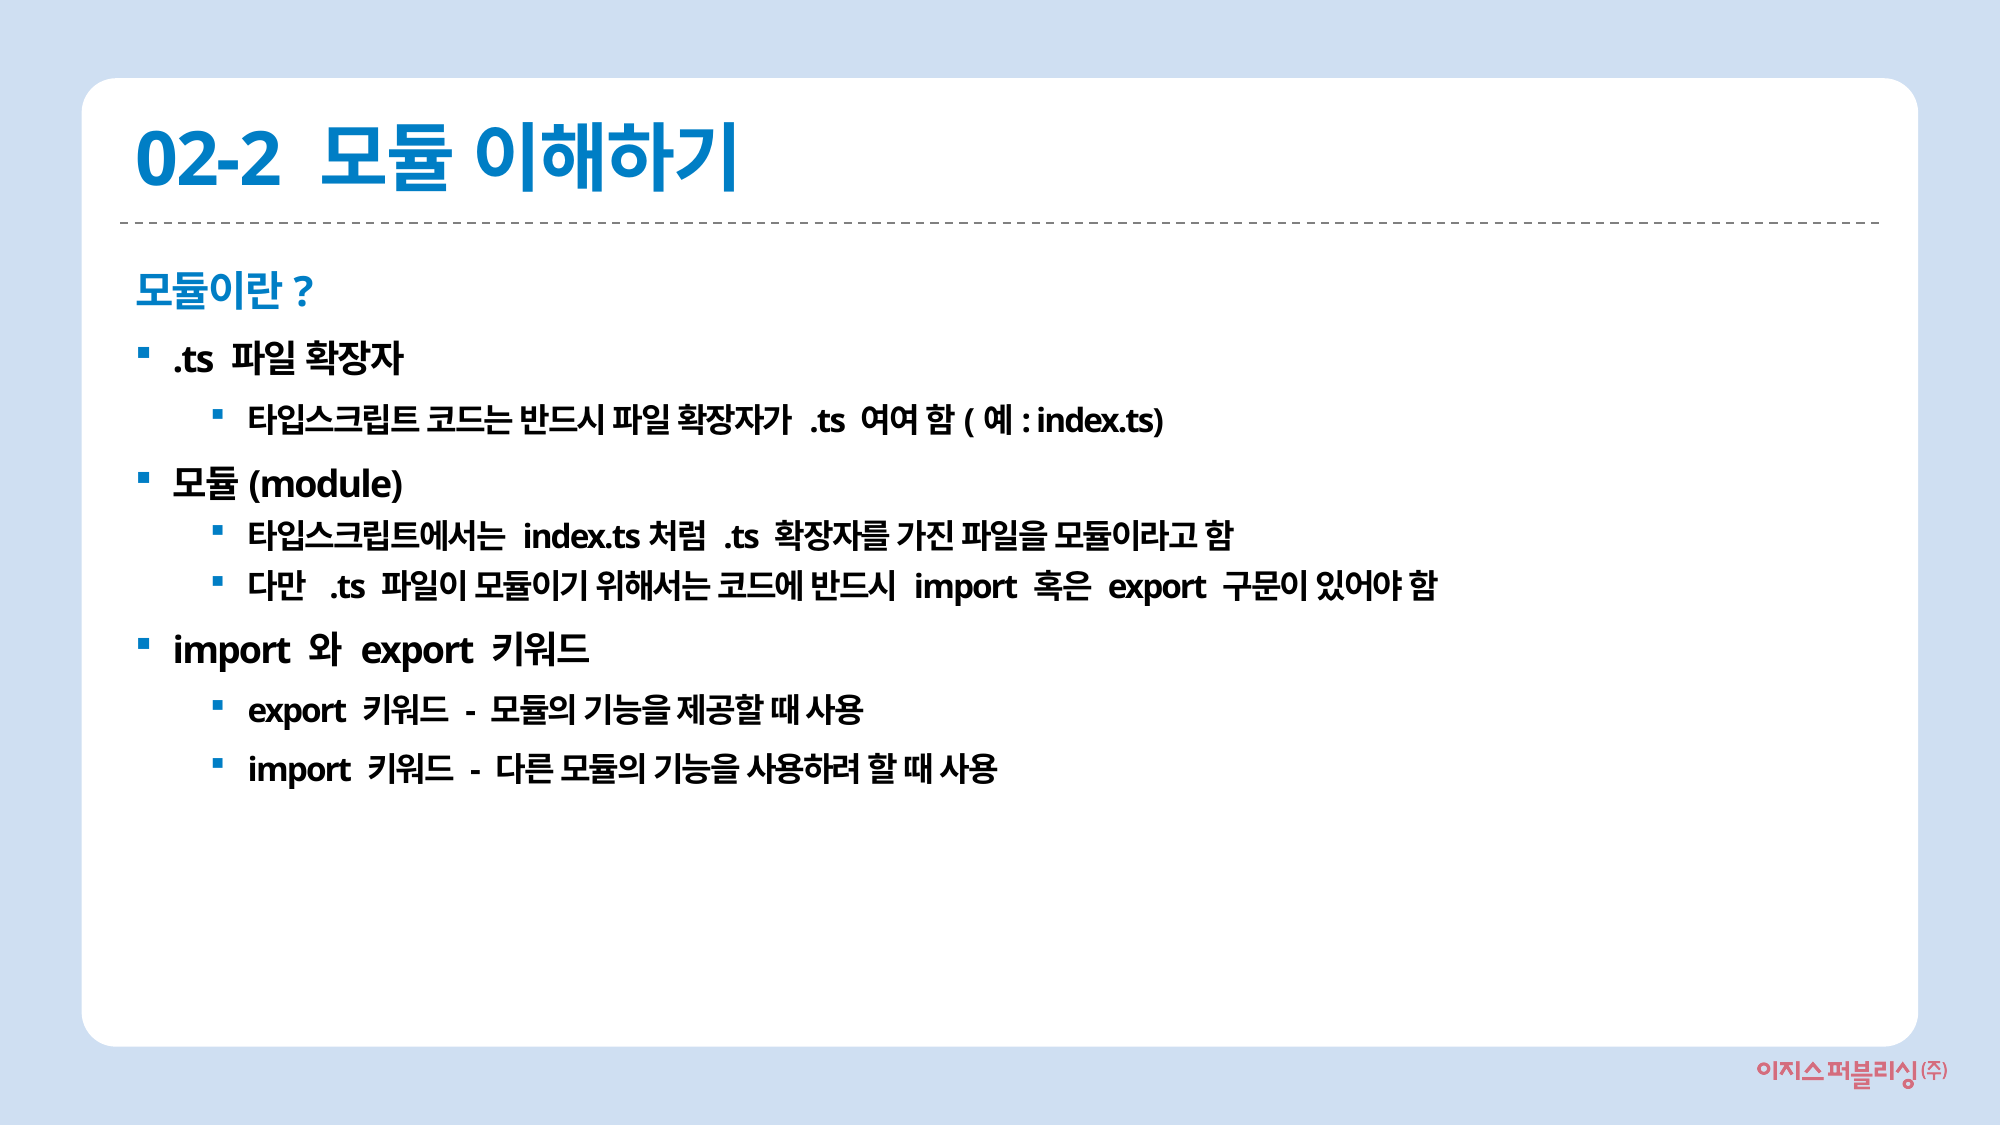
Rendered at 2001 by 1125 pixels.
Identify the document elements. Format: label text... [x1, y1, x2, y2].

list 모듈이란? .ts 파일 확장자 타입스크립트 코드는 반드시 파일 확장자가 .ts 여여 함(예: index.ts) 모듈(module) 타입스크립트에서는 index.ts처럼 .ts 확장자를 가진 파일을 모듈이라고 함 다만 .ts 파일이 모듈이기 위해서는 코드에 반드시 import 혹은 export 구문이 있어야 함 import 와 export 키워드 export 키워드 - 모듈의 기능을 제공할 때 사용 import 키워드 - 다른 모듈의 기능을 사용하려 할 때 사용 [120, 257, 1873, 1009]
title 02-2 모듈 이해하기 [120, 109, 1880, 209]
